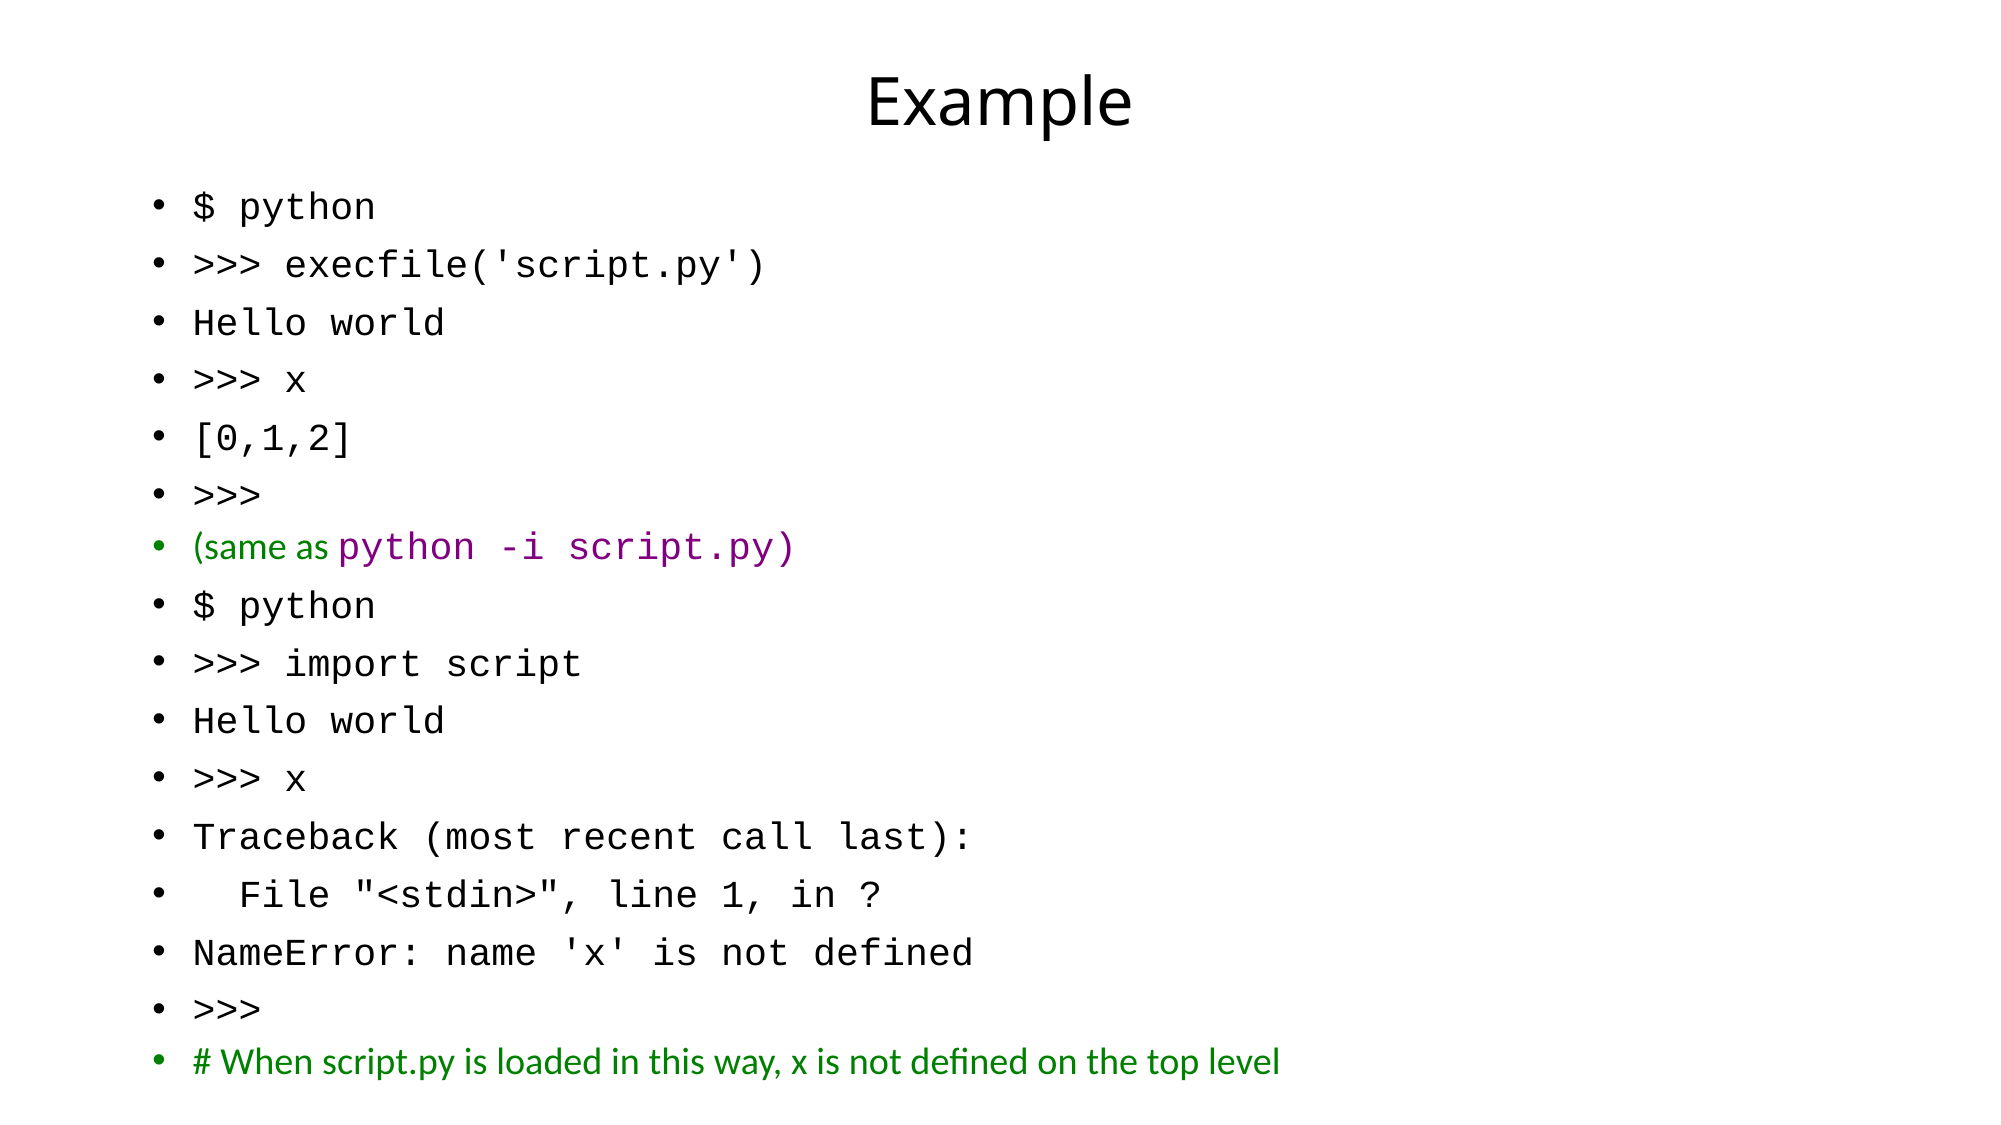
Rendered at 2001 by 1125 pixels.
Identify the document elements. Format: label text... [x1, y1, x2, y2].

list $ python >>> execfile('script.py') Hello world >>> x [0,1,2] >>> (same as python -i script.py) $ python >>> import script Hello world >>> x Traceback (most recent call last): File "<stdin>", line 1, in ? NameError: name 'x' is not defined >>> # When script.py is loaded in this way, x is not defined on the top level [137, 172, 1863, 1105]
title Example [137, 59, 1863, 148]
